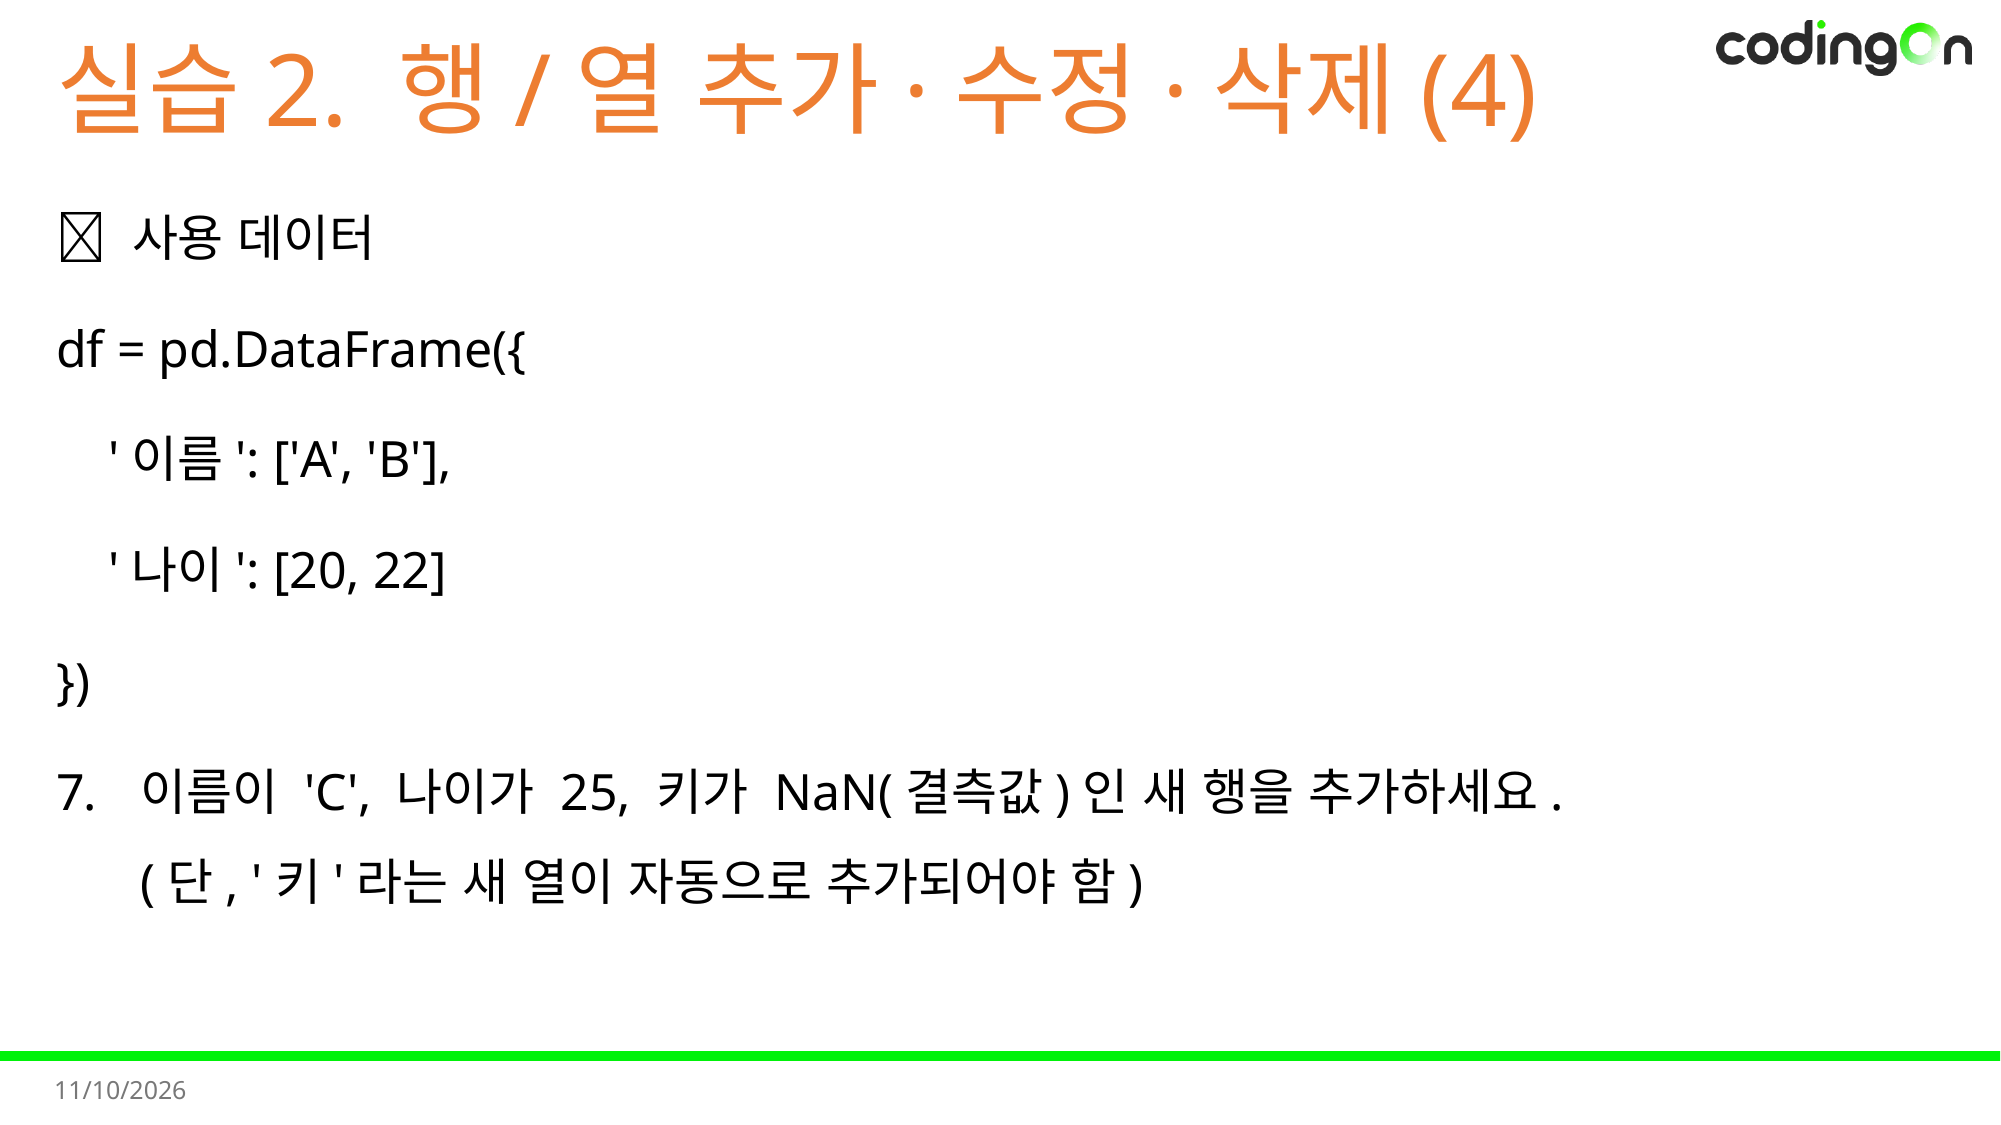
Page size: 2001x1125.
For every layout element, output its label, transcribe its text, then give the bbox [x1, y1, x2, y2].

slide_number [39, 1061, 490, 1122]
list 📌 사용 데이터 df = pd.DataFrame({ '이름': ['A', 'B'], '나이': [20, 22] }) 이름이 'C', 나이가 25, 키가 NaN(결측값)인 새 행을 추가하세요. (단, '키'라는 새 열이 자동으로 추가되어야 함) [41, 168, 1959, 1024]
title 실습2. 행/열 추가·수정·삭제(4) [41, 0, 1767, 168]
picture [1767, 20, 1972, 76]
